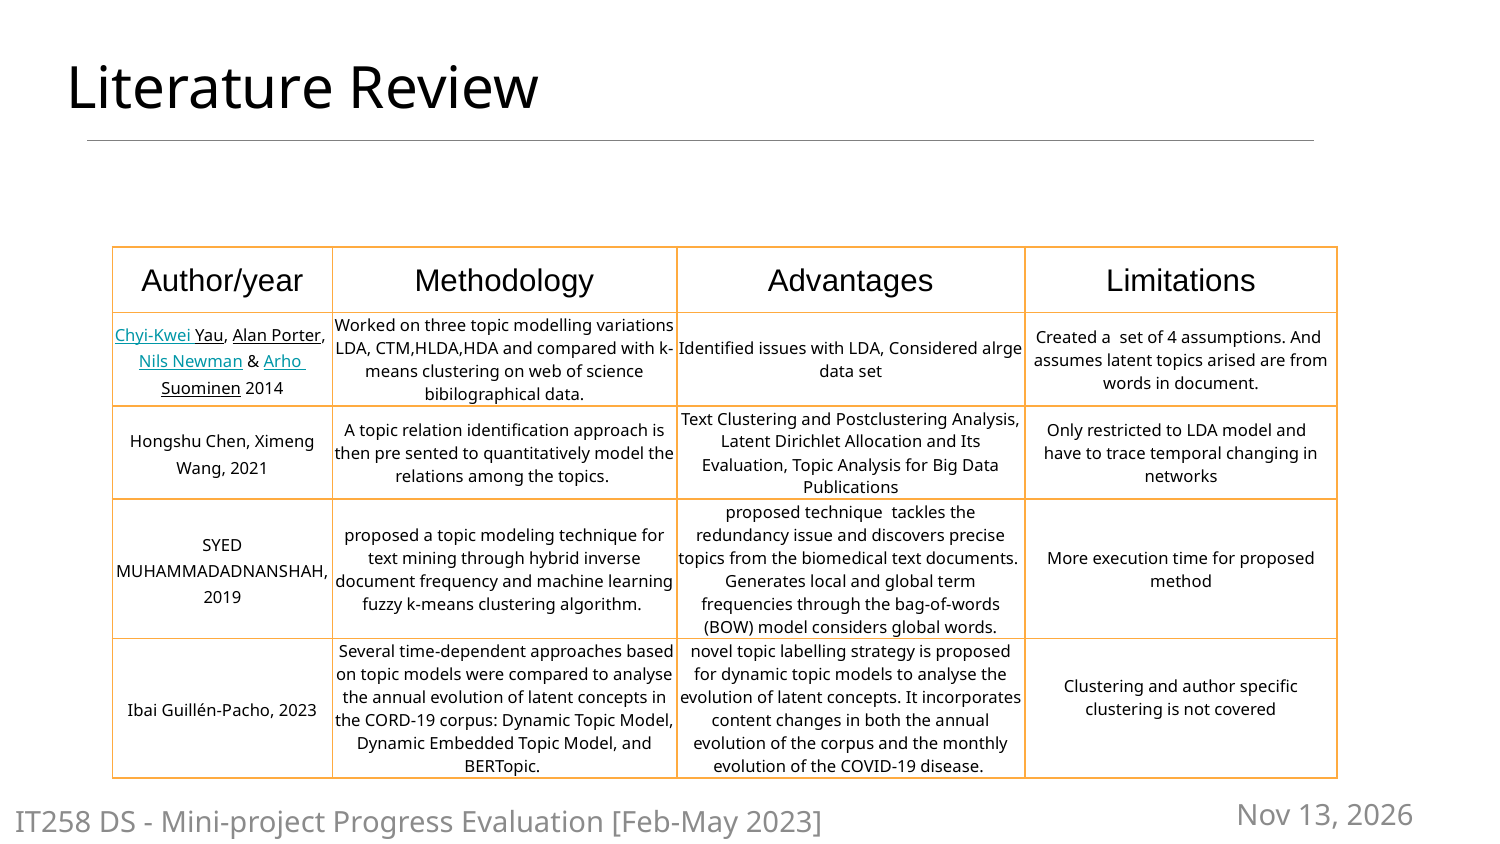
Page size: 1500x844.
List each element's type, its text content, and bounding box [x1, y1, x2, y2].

table_header Author/year [113, 248, 332, 312]
slide_number 27-Mar-24 [1149, 797, 1500, 835]
table_cell More execution time for proposed method [1026, 500, 1336, 638]
table_cell proposed technique tackles the redundancy issue and discovers precise topics from the biomedical text documents. Generates local and global term frequencies through the bag-of-words (BOW) model considers global words. [678, 500, 1024, 638]
table_cell A topic relation identification approach is then pre sented to quantitatively model the relations among the topics. [333, 407, 676, 498]
table_cell Text Clustering and Postclustering Analysis, Latent Dirichlet Allocation and Its Evaluation, Topic Analysis for Big Data Publications [678, 407, 1024, 498]
table_cell proposed a topic modeling technique for text mining through hybrid inverse document frequency and machine learning fuzzy k-means clustering algorithm. [333, 500, 676, 638]
table_header Limitations [1026, 248, 1336, 312]
table_cell Hongshu Chen, Ximeng Wang, 2021 [113, 407, 332, 498]
table_header Advantages [678, 248, 1024, 312]
table_cell Only restricted to LDA model and have to trace temporal changing in networks [1026, 407, 1336, 498]
table_cell Clustering and author specific clustering is not covered [1026, 639, 1336, 777]
title Literature Review [51, 35, 1449, 130]
table_cell SYED MUHAMMADADNANSHAH,2019 [113, 500, 332, 638]
table_header Methodology [333, 248, 676, 312]
table_cell Chyi-Kwei Yau, Alan Porter, Nils Newman & Arho Suominen 2014 [113, 313, 332, 405]
table_cell Several time-dependent approaches based on topic models were compared to analyse the annual evolution of latent concepts in the CORD-19 corpus: Dynamic Topic Model, Dynamic Embedded Topic Model, and BERTopic. [333, 639, 676, 777]
table_cell Ibai Guillén-Pacho, 2023 [113, 639, 332, 777]
footer IT258 DS - Mini-project Progress Evaluation [Feb-May 2023] [0, 797, 888, 844]
table_cell Worked on three topic modelling variations LDA, CTM,HLDA,HDA and compared with k-means clustering on web of science bibilographical data. [333, 313, 676, 405]
table_cell novel topic labelling strategy is proposed for dynamic topic models to analyse the evolution of latent concepts. It incorporates content changes in both the annual evolution of the corpus and the monthly evolution of the COVID-19 disease. [678, 639, 1024, 777]
table_cell Identified issues with LDA, Considered alrge data set [678, 313, 1024, 405]
table_cell Created a set of 4 assumptions. And assumes latent topics arised are from words in document. [1026, 313, 1336, 405]
